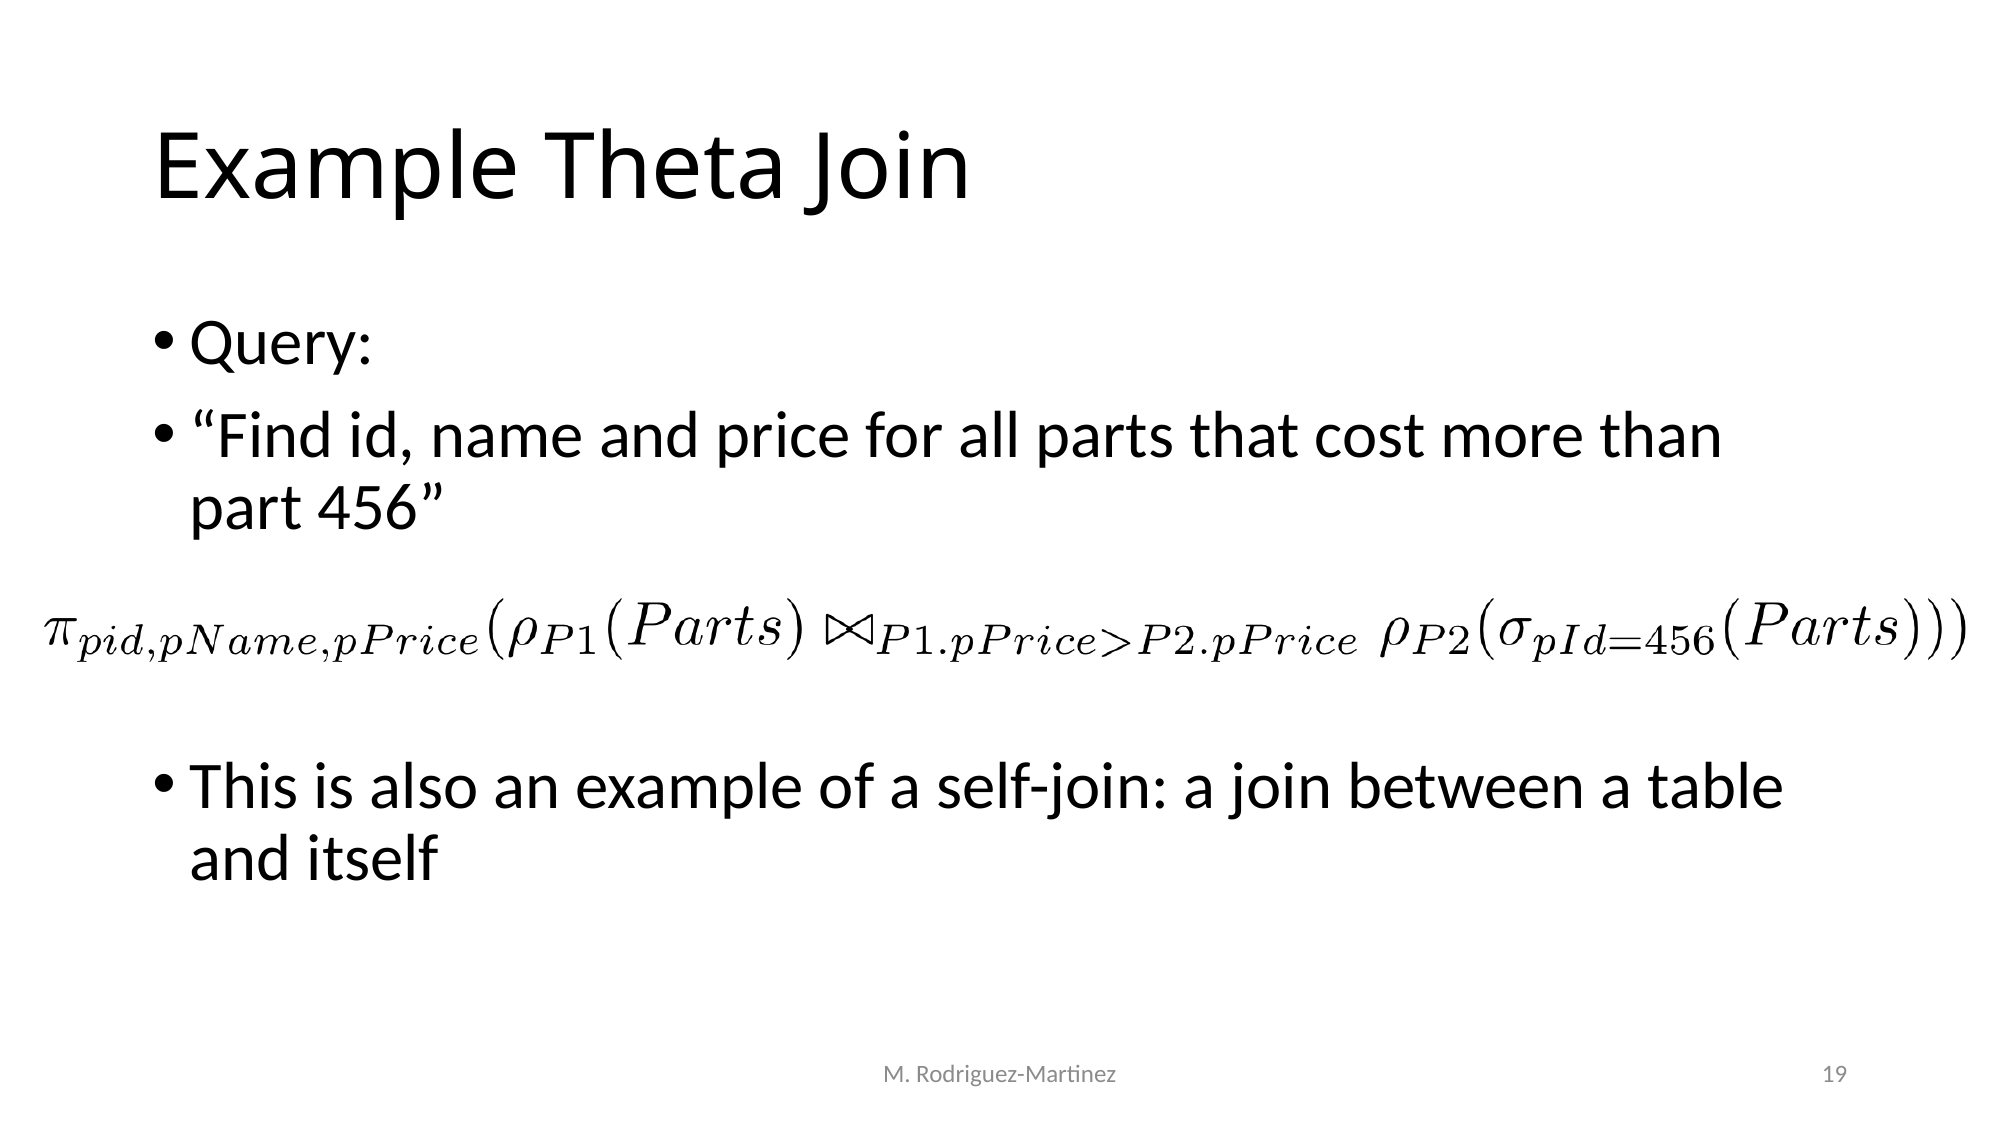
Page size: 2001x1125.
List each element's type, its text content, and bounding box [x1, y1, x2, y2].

list Query: “Find id, name and price for all parts that cost more than part 456” This is also an example of a self-join: a join between a table and itself [137, 299, 1863, 597]
list Query: “Find id, name and price for all parts that cost more than part 456” This is also an example of a self-join: a join between a table and itself [137, 662, 1863, 1014]
title Example Theta Join [137, 59, 1863, 278]
slide_number 19 [1412, 1042, 1863, 1103]
footer M. Rodriguez-Martinez [662, 1042, 1338, 1103]
picture [44, 597, 1966, 662]
